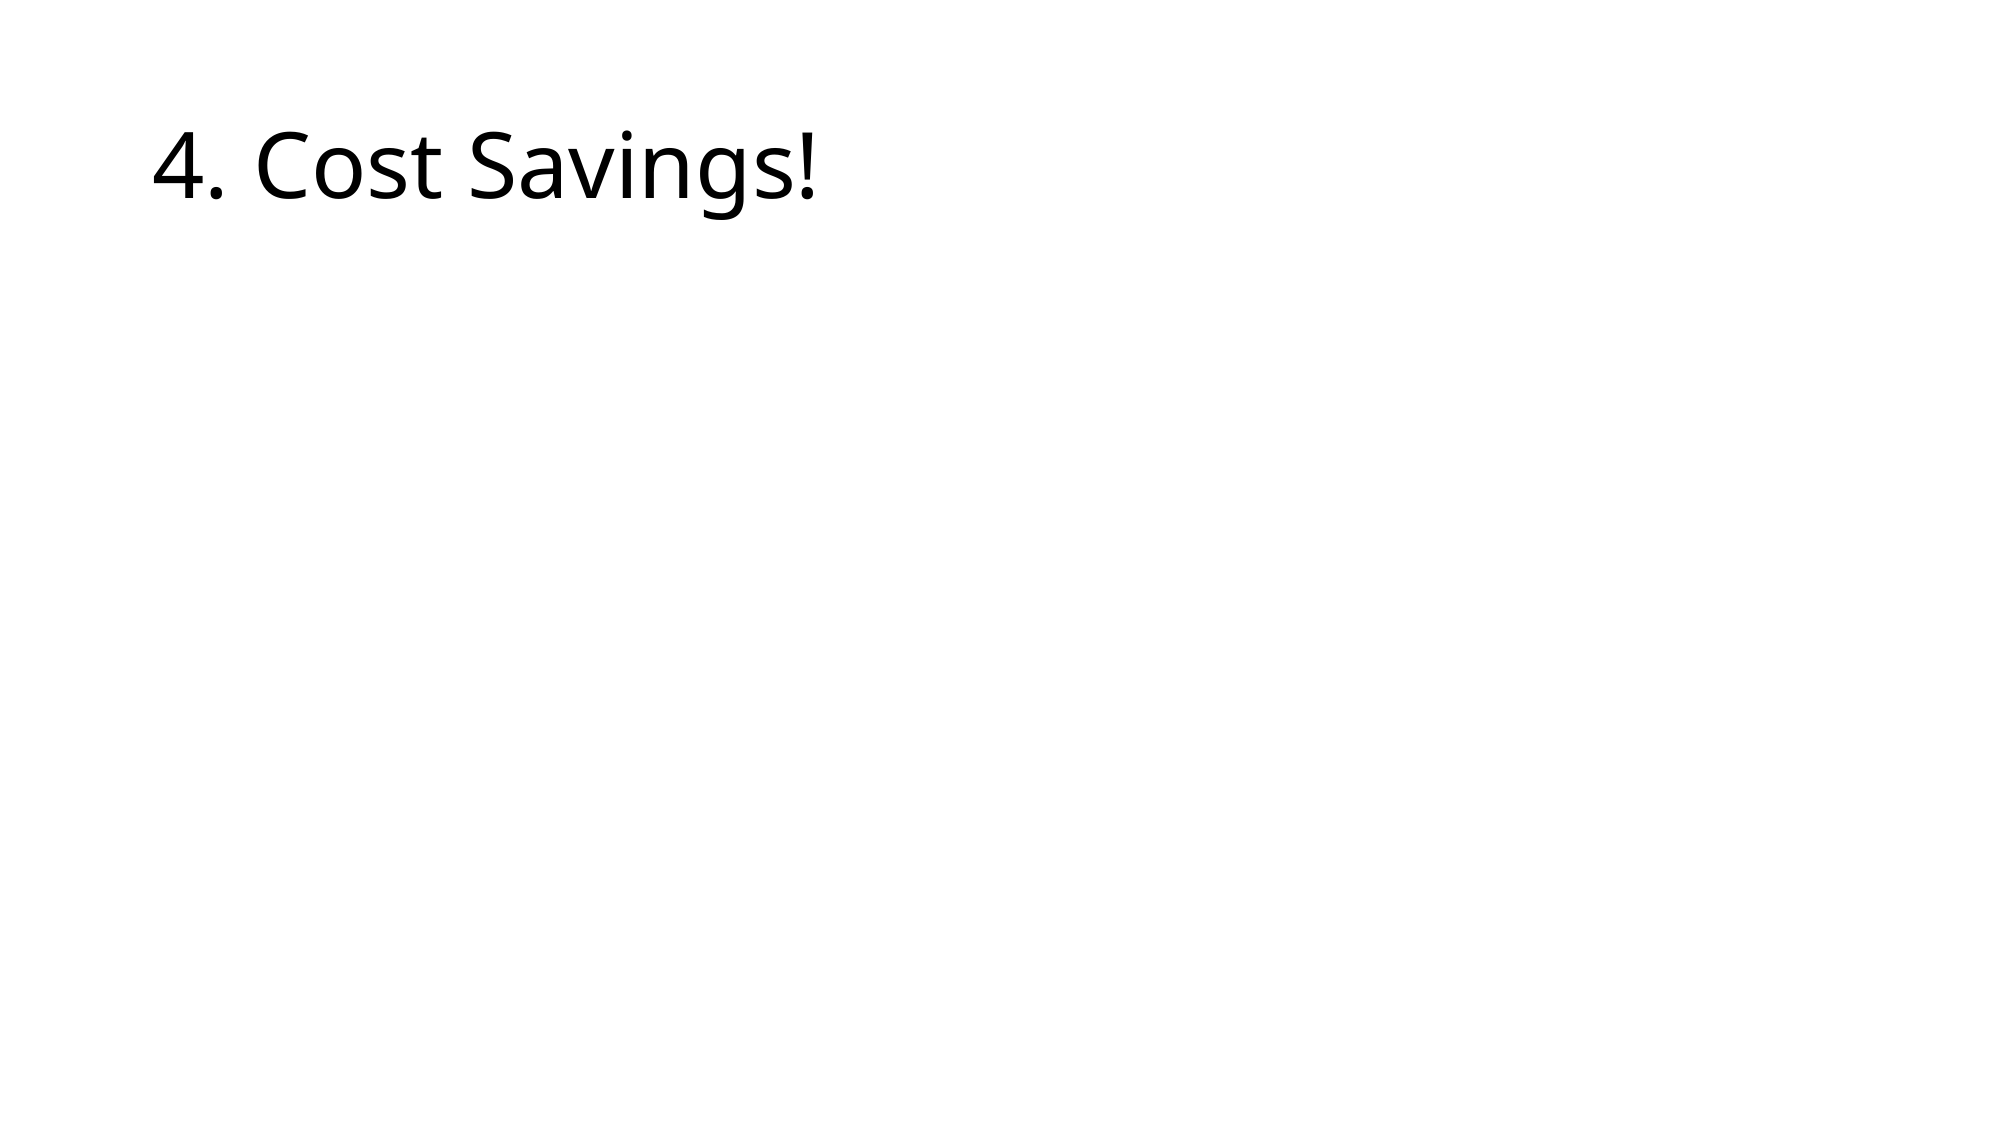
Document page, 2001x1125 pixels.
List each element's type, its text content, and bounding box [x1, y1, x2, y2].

title 4. Cost Savings! [137, 59, 1863, 278]
